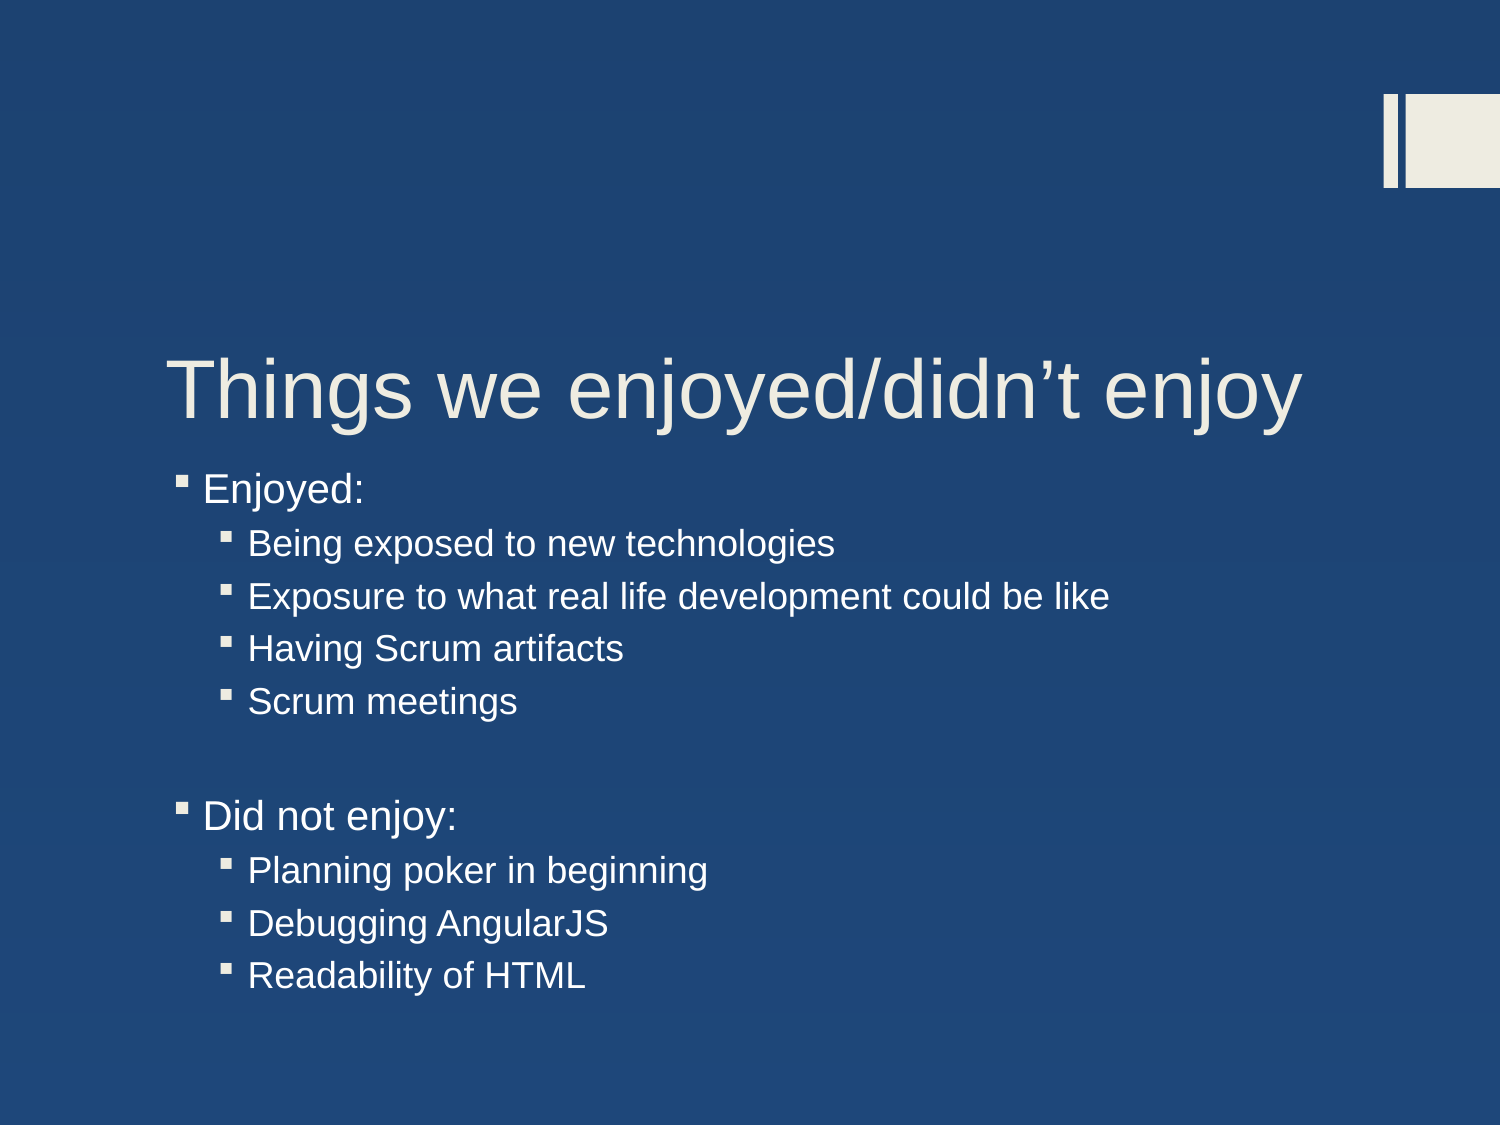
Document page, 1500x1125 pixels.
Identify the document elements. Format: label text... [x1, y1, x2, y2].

title Things we enjoyed/didn’t enjoy [150, 253, 1350, 443]
list Enjoyed: Being exposed to new technologies Exposure to what real life development could be like Having Scrum artifacts Scrum meetings Did not enjoy: Planning poker in beginning Debugging AngularJS Readability of HTML [150, 454, 1350, 1035]
